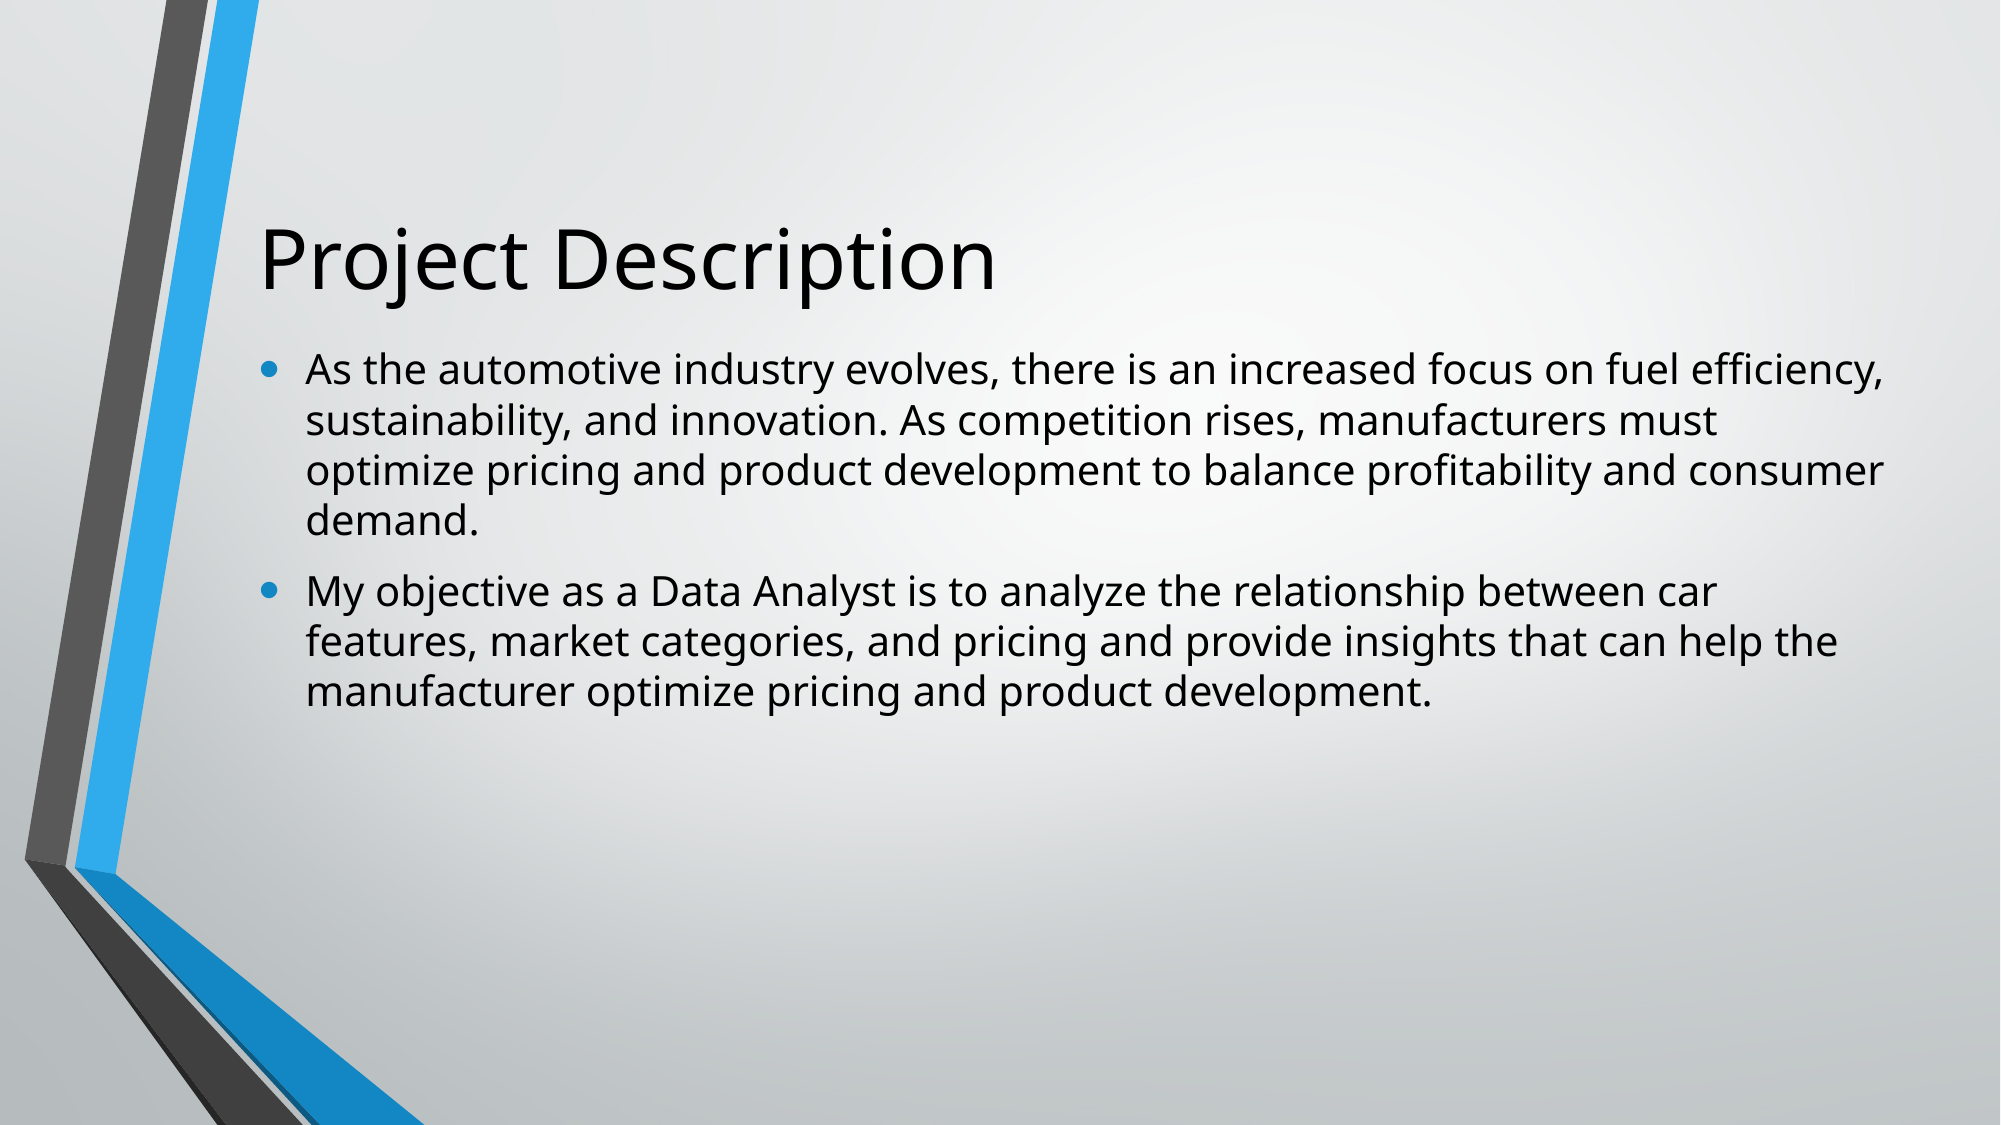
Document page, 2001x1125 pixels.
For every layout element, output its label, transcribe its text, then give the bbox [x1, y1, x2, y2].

title Project Description [243, 112, 1887, 298]
list As the automotive industry evolves, there is an increased focus on fuel efficiency, sustainability, and innovation. As competition rises, manufacturers must optimize pricing and product development to balance profitability and consumer demand. My objective as a Data Analyst is to analyze the relationship between car features, market categories, and pricing and provide insights that can help the manufacturer optimize pricing and product development. [243, 298, 1902, 973]
